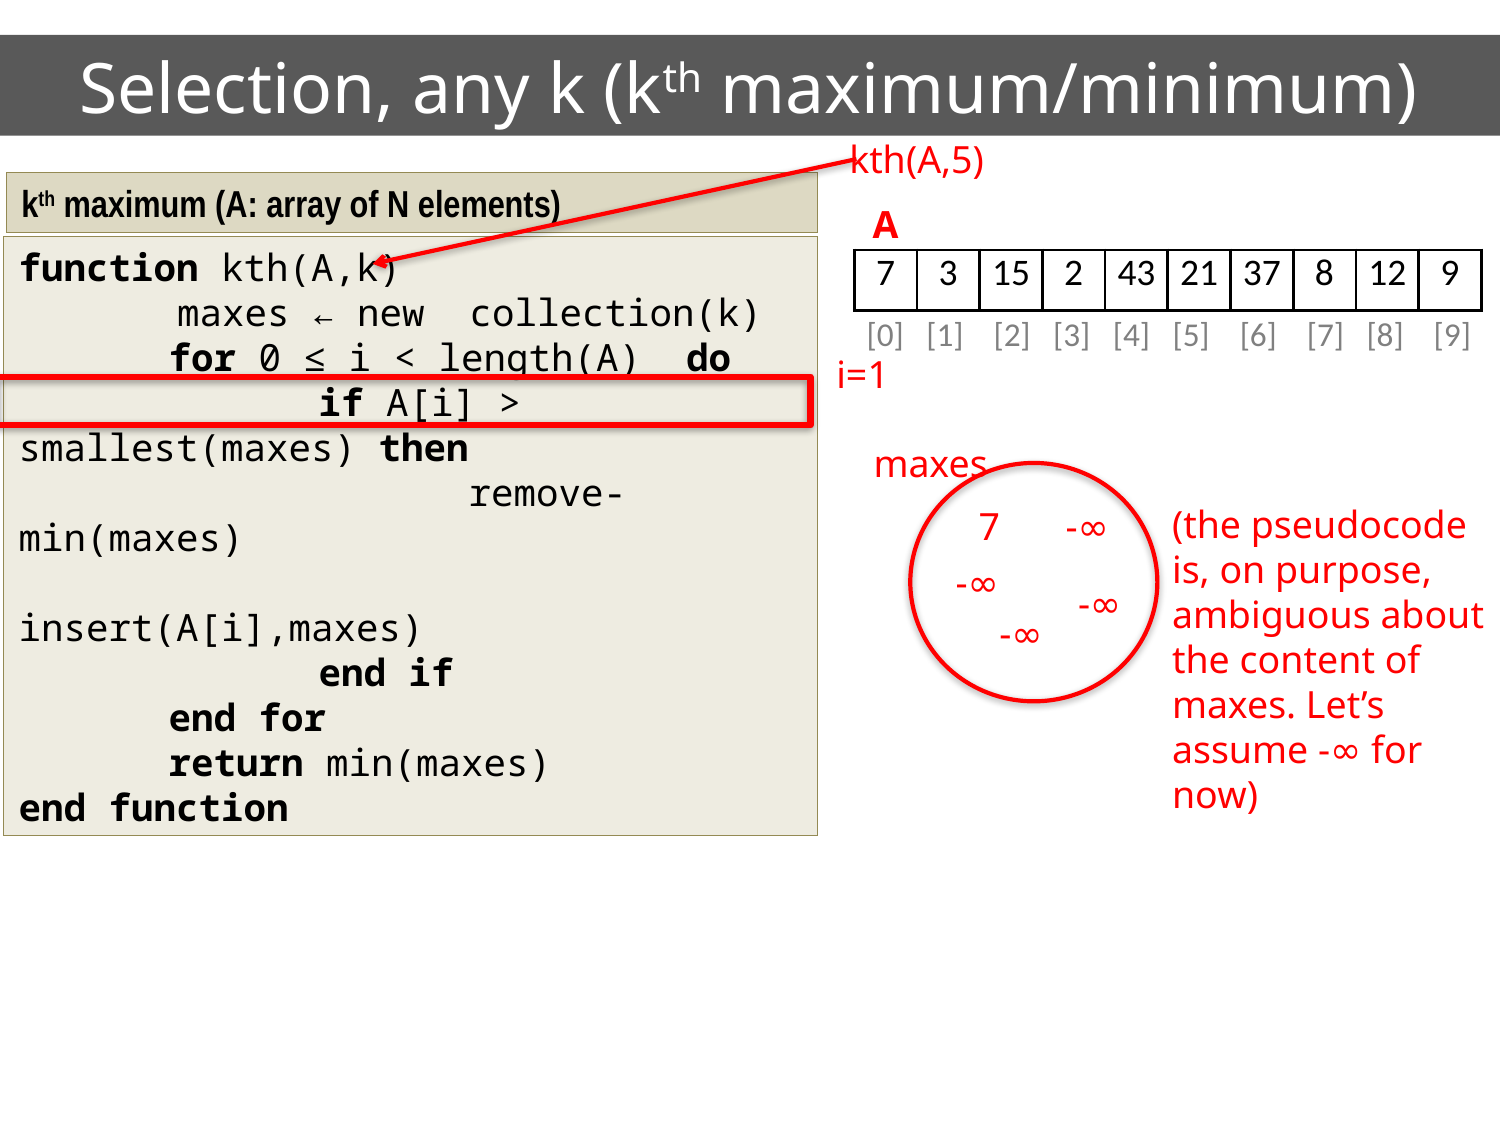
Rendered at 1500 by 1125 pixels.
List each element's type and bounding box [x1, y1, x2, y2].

table_header [1169, 251, 1229, 306]
table_header [856, 265, 916, 306]
table_header [1357, 251, 1417, 306]
table_header [1420, 251, 1480, 306]
text_box [0, 128, 978, 836]
table_header [981, 251, 1041, 306]
text_box [858, 432, 1500, 823]
table_header [1044, 251, 1104, 306]
table_header [918, 265, 978, 306]
table_header [1106, 251, 1166, 306]
text_box [821, 306, 1500, 403]
table_header [1232, 251, 1292, 306]
title [0, 34, 1500, 136]
table_header [1295, 251, 1355, 306]
